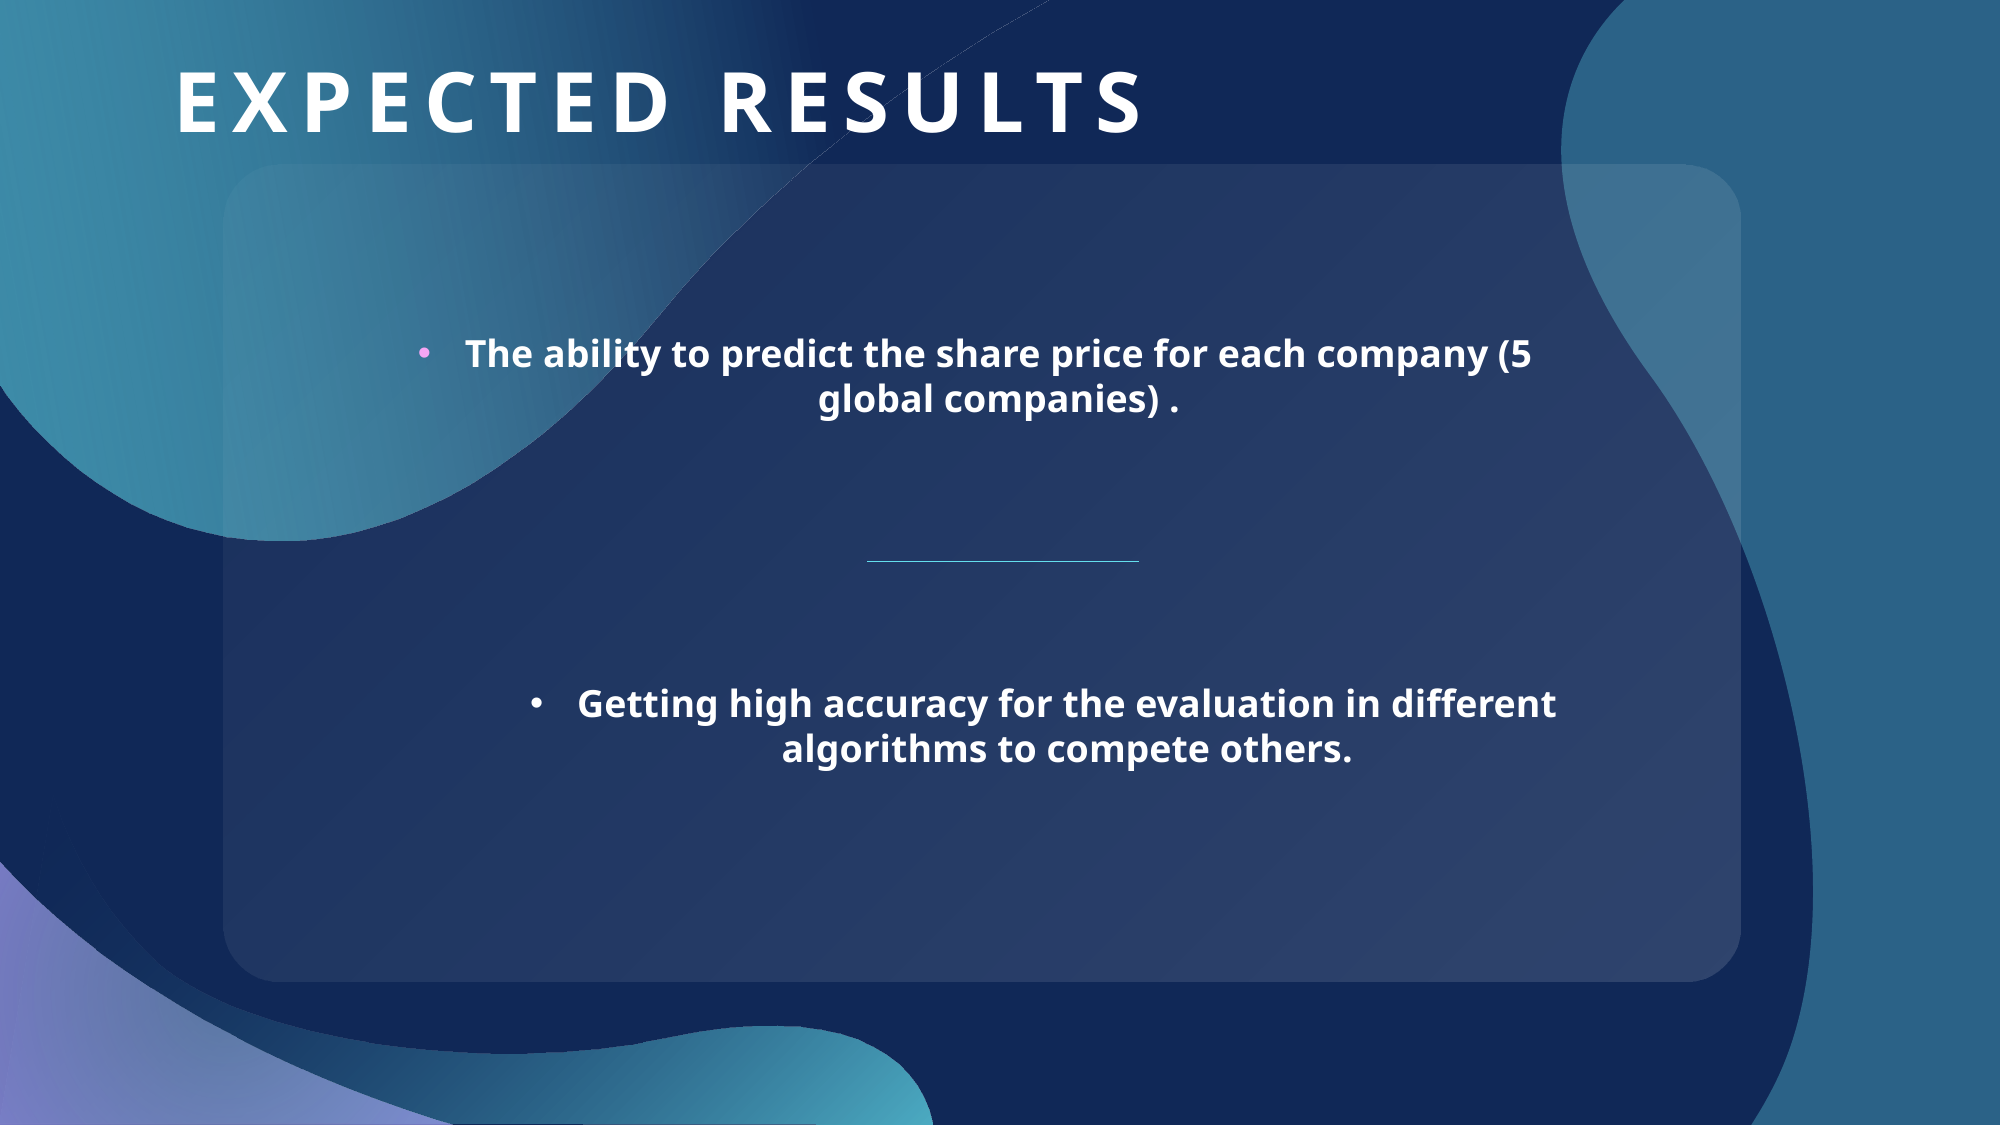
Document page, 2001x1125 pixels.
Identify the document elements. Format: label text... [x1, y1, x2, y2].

title expected results [40, 0, 1310, 159]
subtitle The ability to predict the share price for each company (5 global companies) . [341, 322, 1611, 509]
text_box Getting high accuracy for the evaluation in different algorithms to compete others. [409, 672, 1679, 778]
